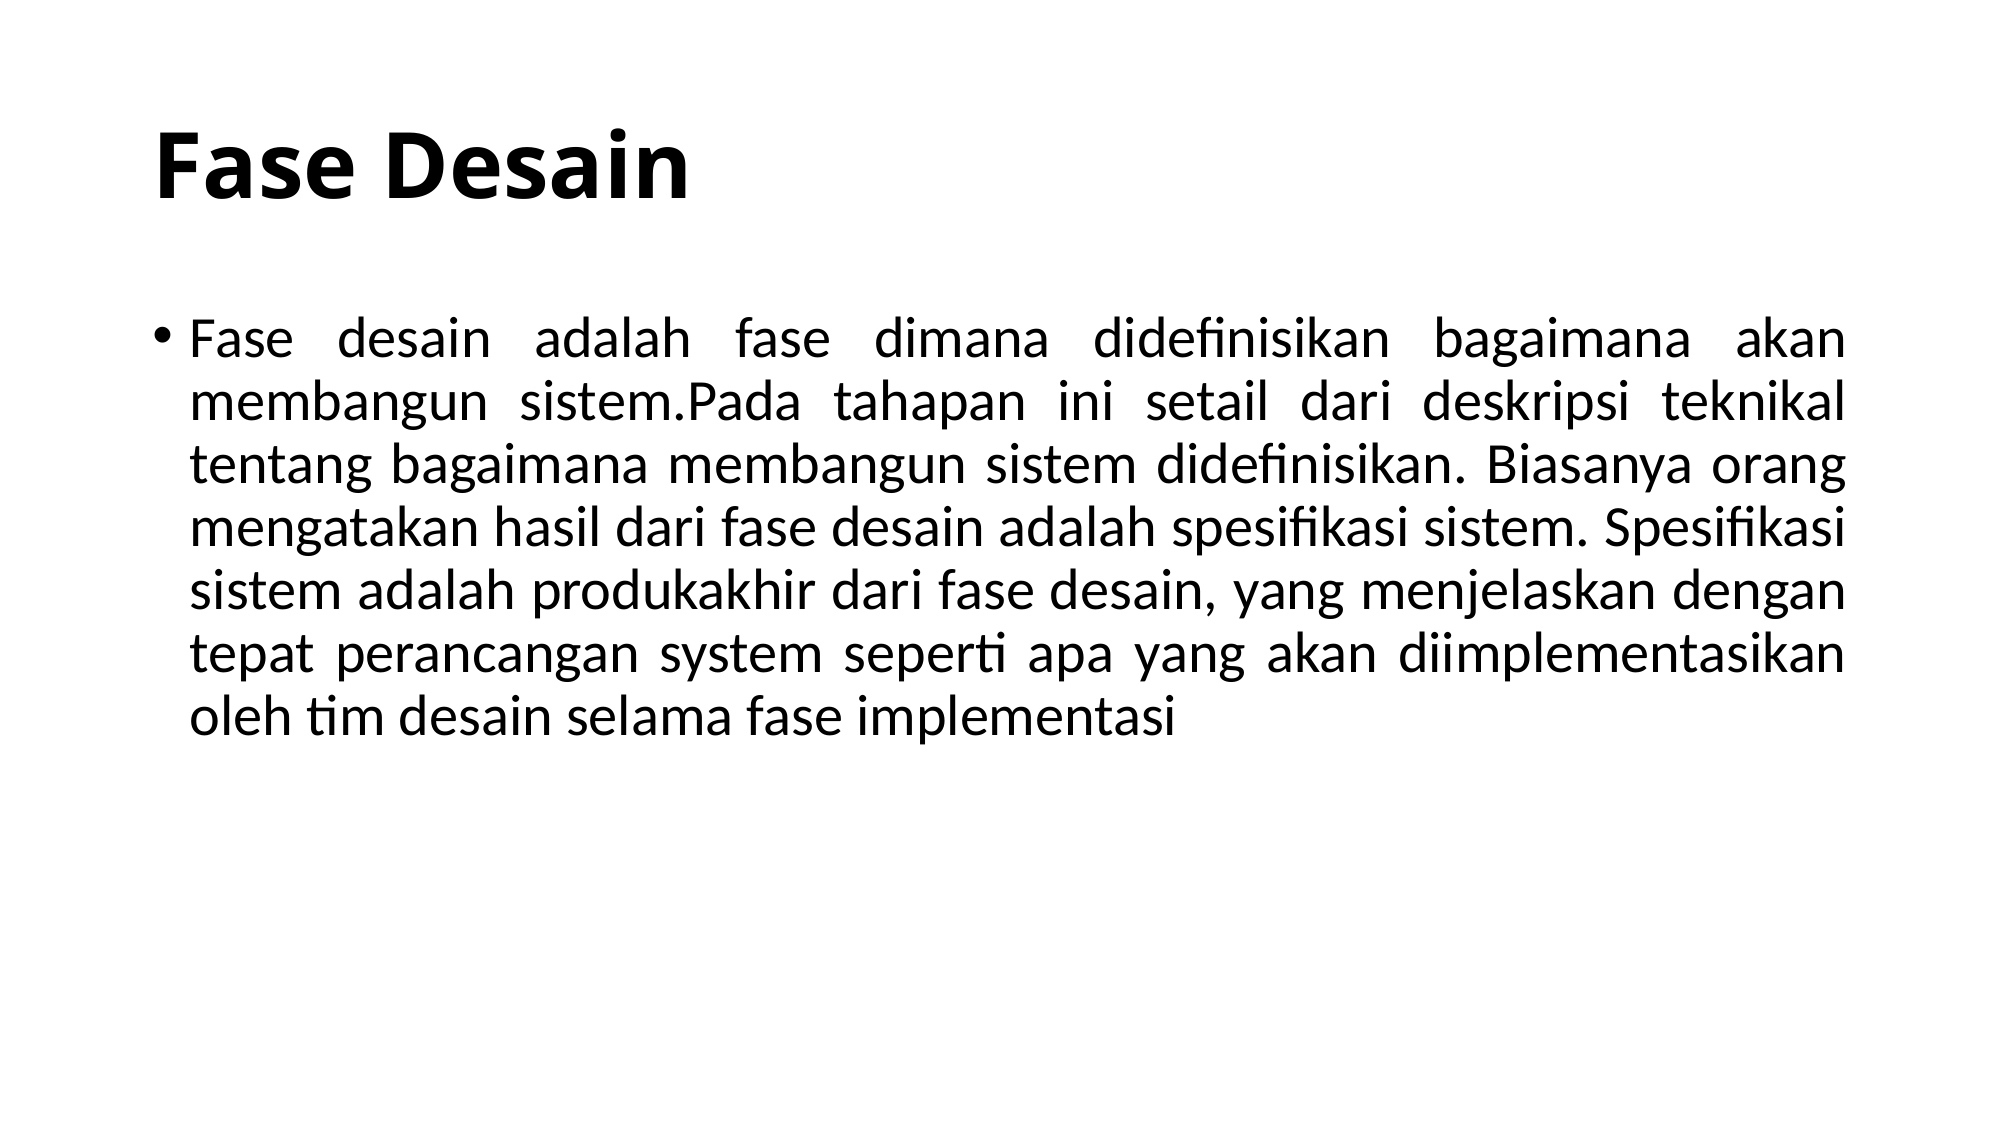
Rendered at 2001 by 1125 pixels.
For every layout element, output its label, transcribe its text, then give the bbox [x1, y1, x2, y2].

list Fase desain adalah fase dimana didefinisikan bagaimana akan membangun sistem.Pada tahapan ini setail dari deskripsi teknikal tentang bagaimana membangun sistem didefinisikan. Biasanya orang mengatakan hasil dari fase desain adalah spesifikasi sistem. Spesifikasi sistem adalah produkakhir dari fase desain, yang menjelaskan dengan tepat perancangan system seperti apa yang akan diimplementasikan oleh tim desain selama fase implementasi [137, 299, 1863, 1014]
title Fase Desain [137, 59, 1863, 278]
